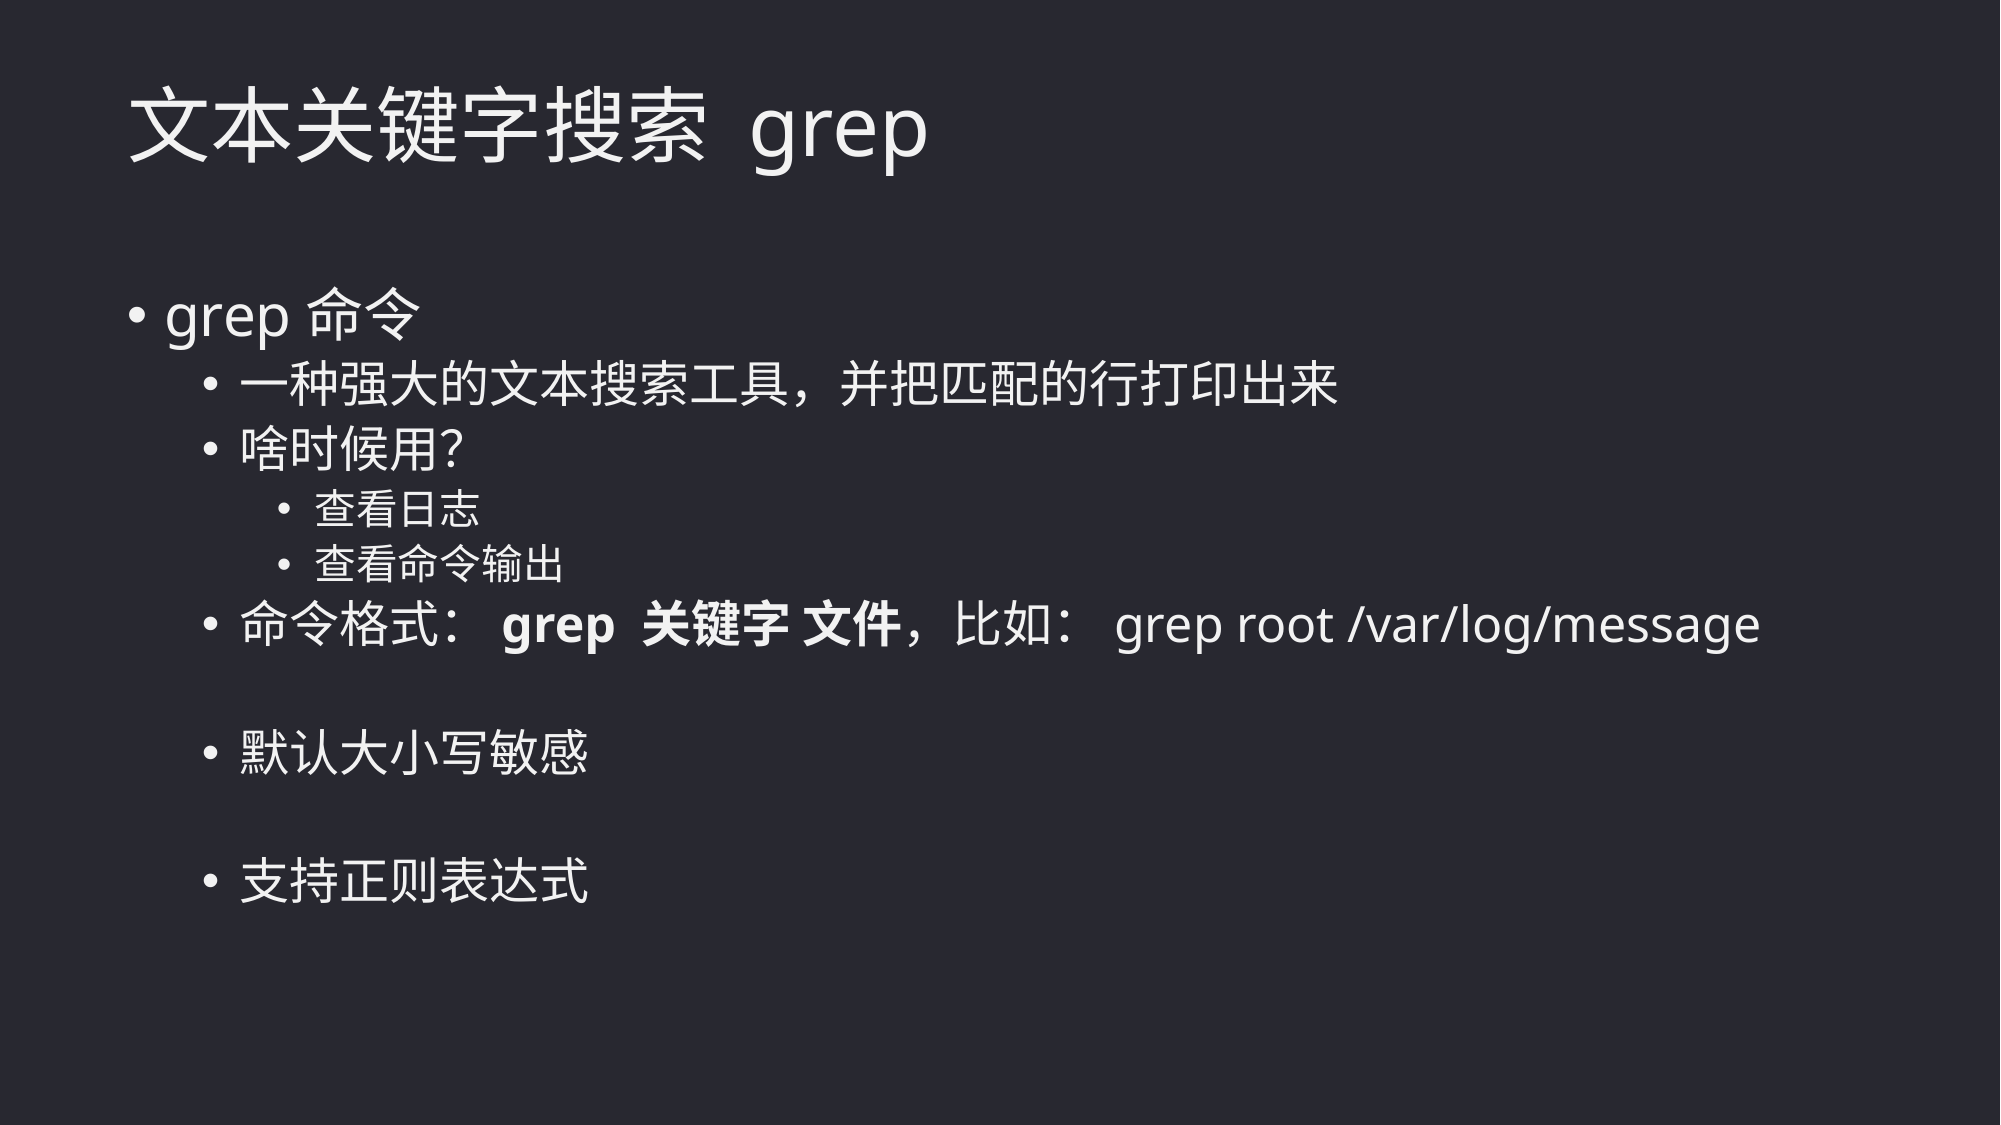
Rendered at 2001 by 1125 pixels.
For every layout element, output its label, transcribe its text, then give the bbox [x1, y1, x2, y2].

text_box grep命令 一种强大的文本搜索工具，并把匹配的行打印出来 啥时候用？ 查看日志 查看命令输出 命令格式：grep 关键字 文件，比如：grep root /var/log/message 默认大小写敏感 支持正则表达式 [112, 278, 1937, 1009]
text_box 文本关键字搜索 grep [112, 77, 1387, 233]
